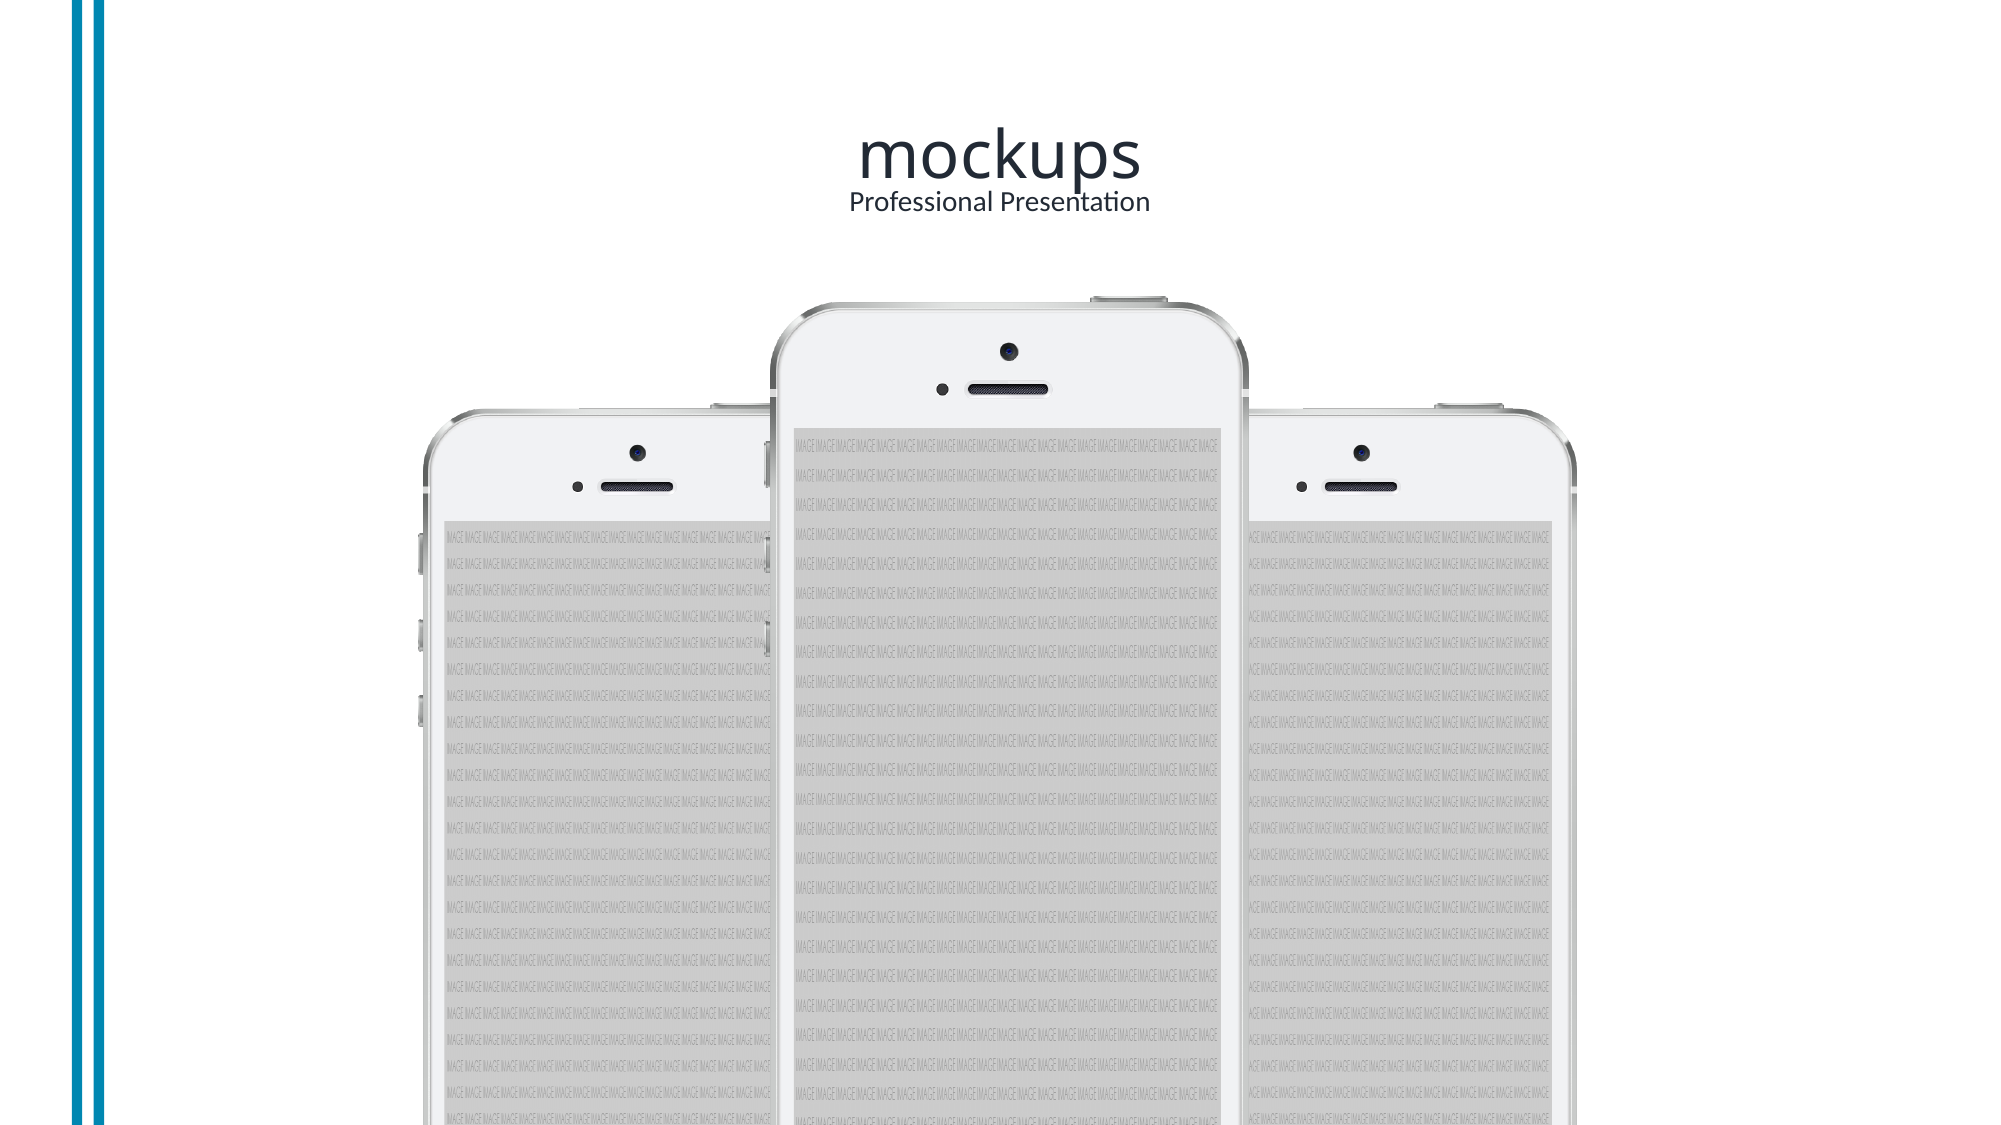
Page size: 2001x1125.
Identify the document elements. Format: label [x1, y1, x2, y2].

text_box [710, 296, 1290, 1125]
text_box [1290, 403, 1614, 1125]
text_box [369, 403, 710, 1125]
text_box [132, 104, 1868, 226]
